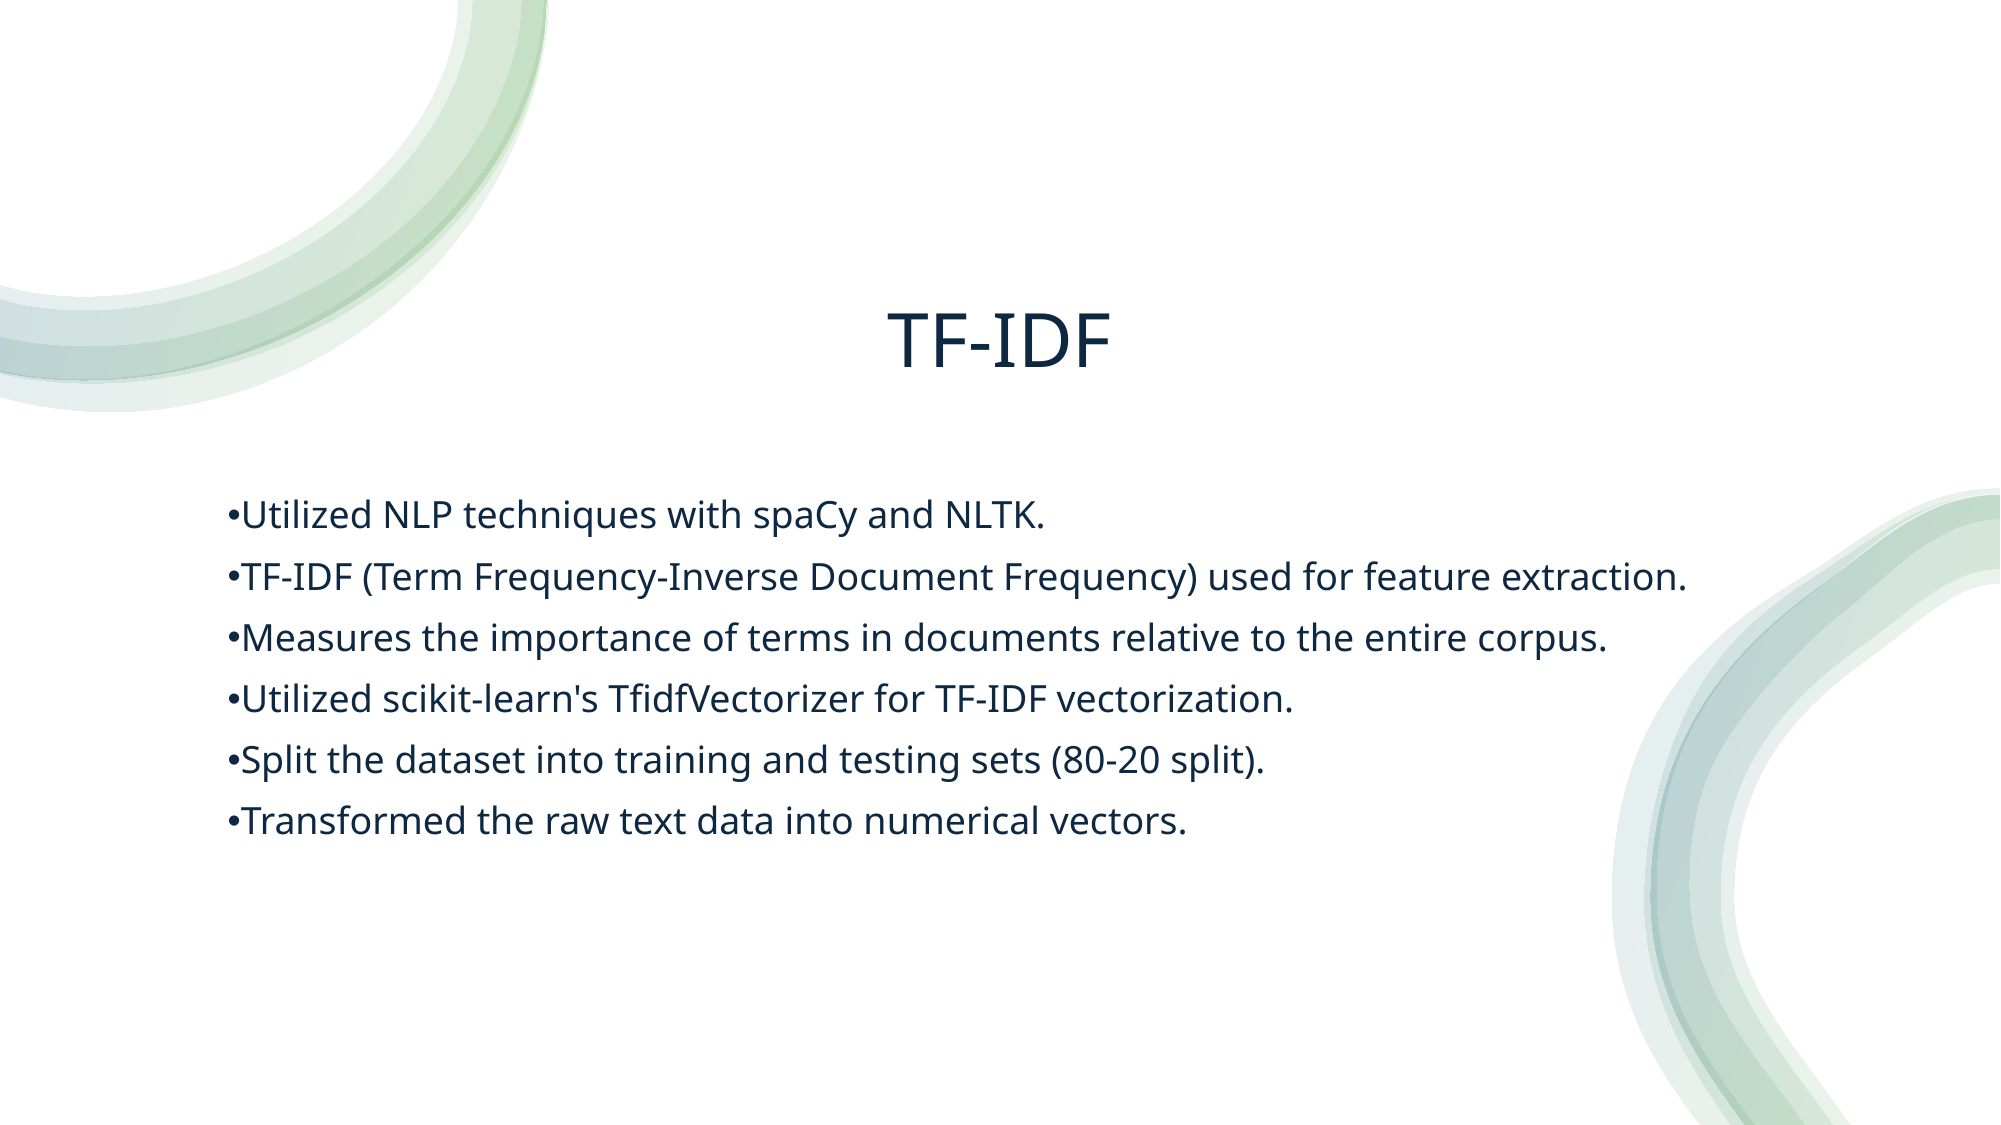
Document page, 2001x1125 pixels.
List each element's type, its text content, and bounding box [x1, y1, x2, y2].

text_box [0, 0, 550, 413]
text_box [0, 0, 2000, 1125]
title TF-IDF [550, 173, 1807, 391]
list Utilized NLP techniques with spaCy and NLTK. TF-IDF (Term Frequency-Inverse Document Frequency) used for feature extraction. Measures the importance of terms in documents relative to the entire corpus. Utilized scikit-learn's TfidfVectorizer for TF-IDF vectorization. Split the dataset into training and testing sets (80-20 split). Transformed the raw text data into numerical vectors. [212, 488, 1826, 892]
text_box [1487, 611, 2000, 1002]
